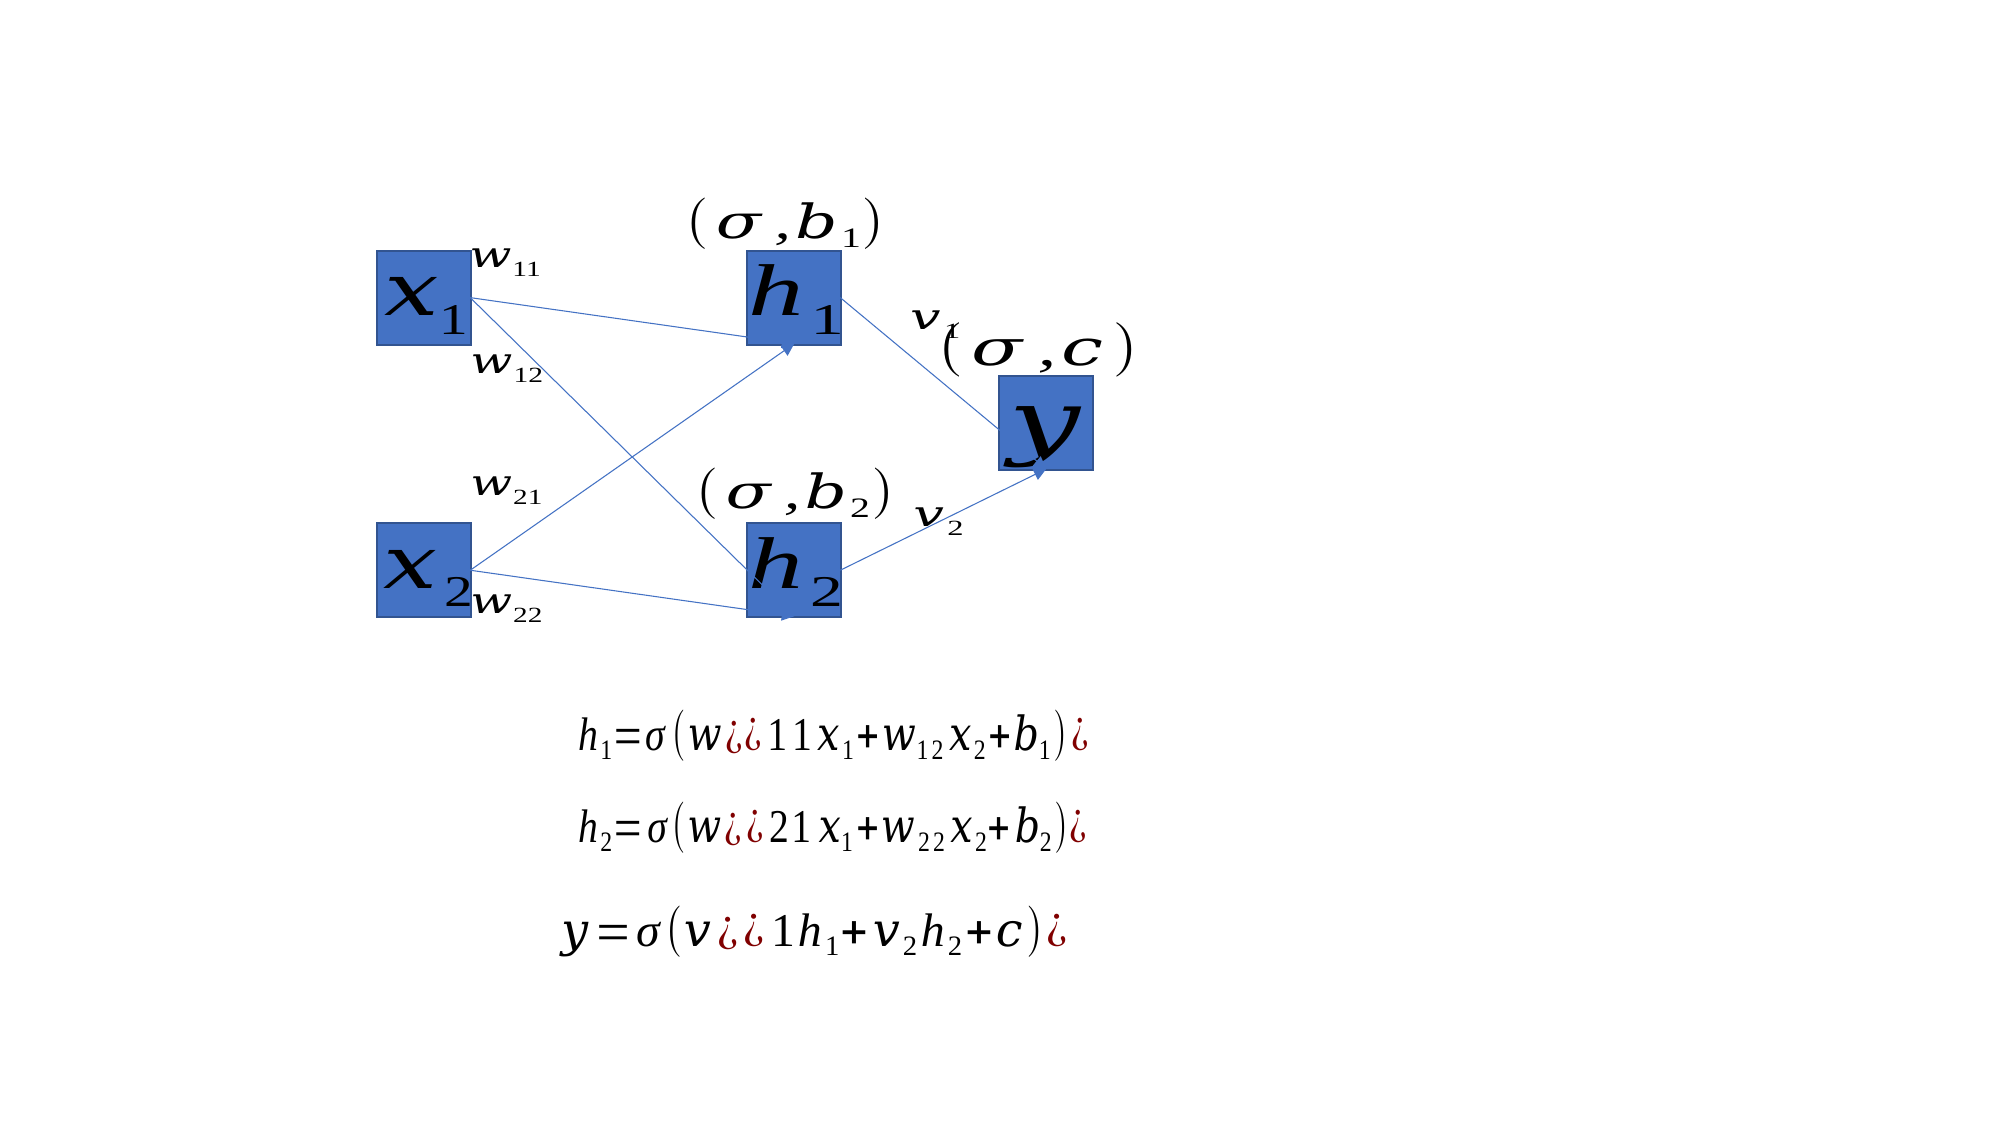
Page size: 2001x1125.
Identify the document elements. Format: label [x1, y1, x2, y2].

text_box [840, 422, 1001, 571]
text_box [840, 297, 1001, 422]
text_box [470, 297, 749, 571]
